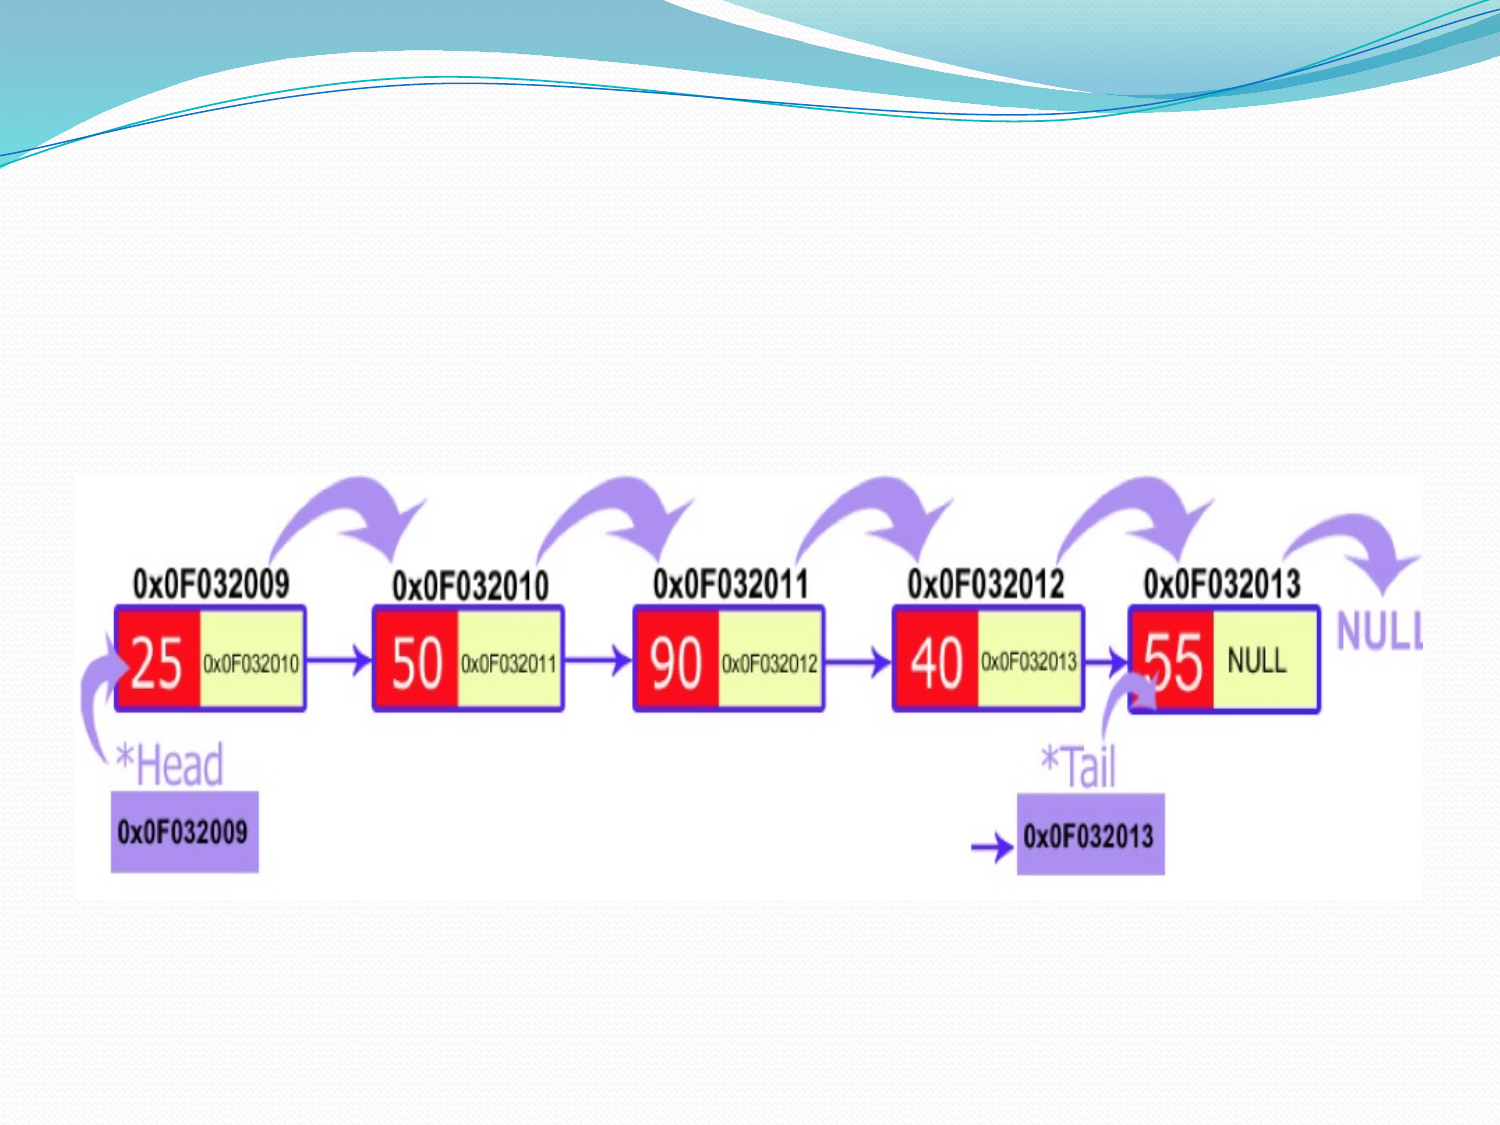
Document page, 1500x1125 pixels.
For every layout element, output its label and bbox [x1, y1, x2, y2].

list [74, 474, 1424, 901]
